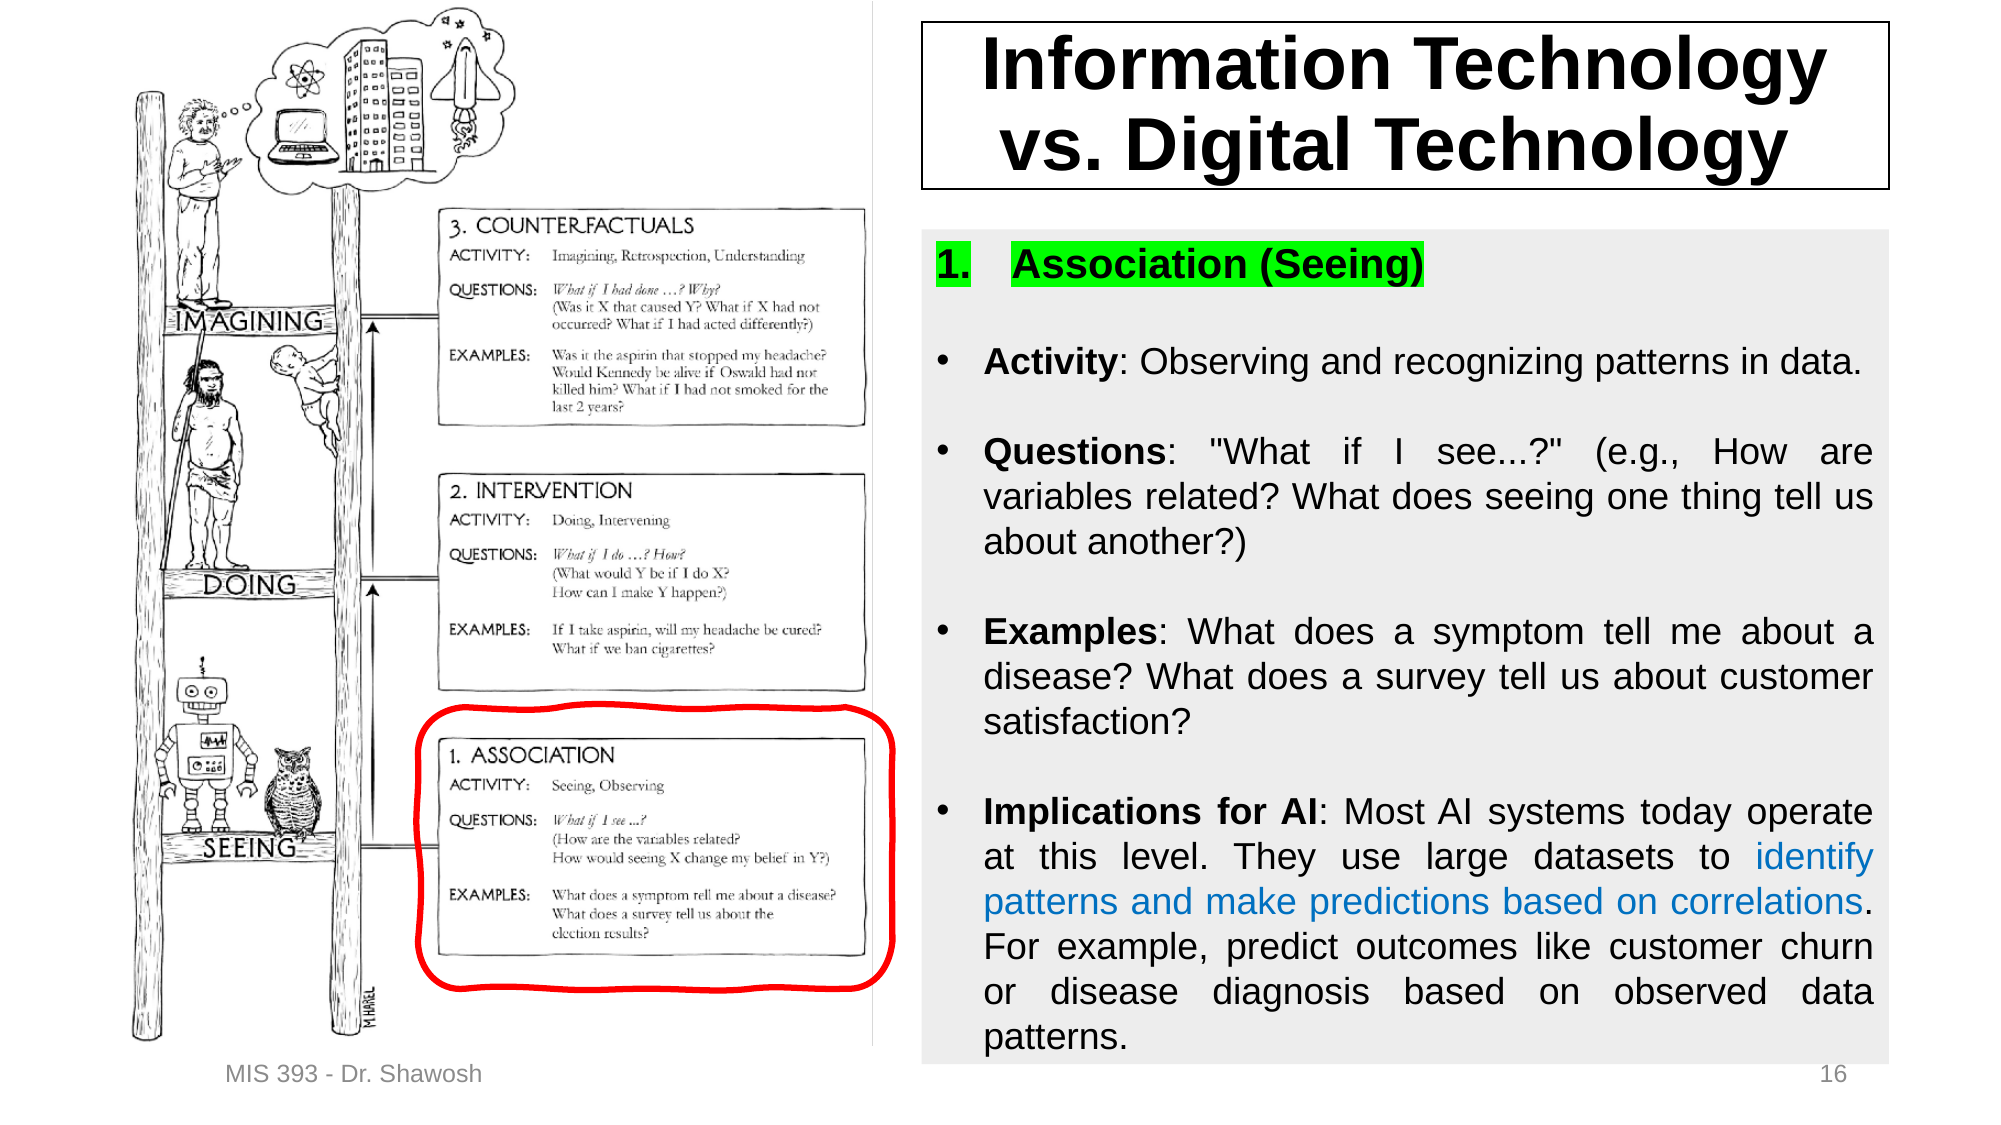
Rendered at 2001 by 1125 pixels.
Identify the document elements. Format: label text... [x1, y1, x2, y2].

text_box Association (Seeing) Activity: Observing and recognizing patterns in data. Questions: "What if I see...?" (e.g., How are variables related? What does seeing one thing tell us about another?) Examples: What does a symptom tell me about a disease? What does a survey tell us about customer satisfaction? Implications for AI: Most AI systems today operate at this level. They use large datasets to identify patterns and make predictions based on correlations. For example, predict outcomes like customer churn or disease diagnosis based on observed data patterns. [921, 229, 1889, 1065]
text_box [874, 715, 894, 982]
title Information Technology vs. Digital Technology [921, 21, 1890, 190]
slide_number 16 [1412, 1065, 1863, 1103]
footer MIS 393 - Dr. Shawosh [16, 1042, 692, 1103]
picture [126, 1, 874, 1046]
